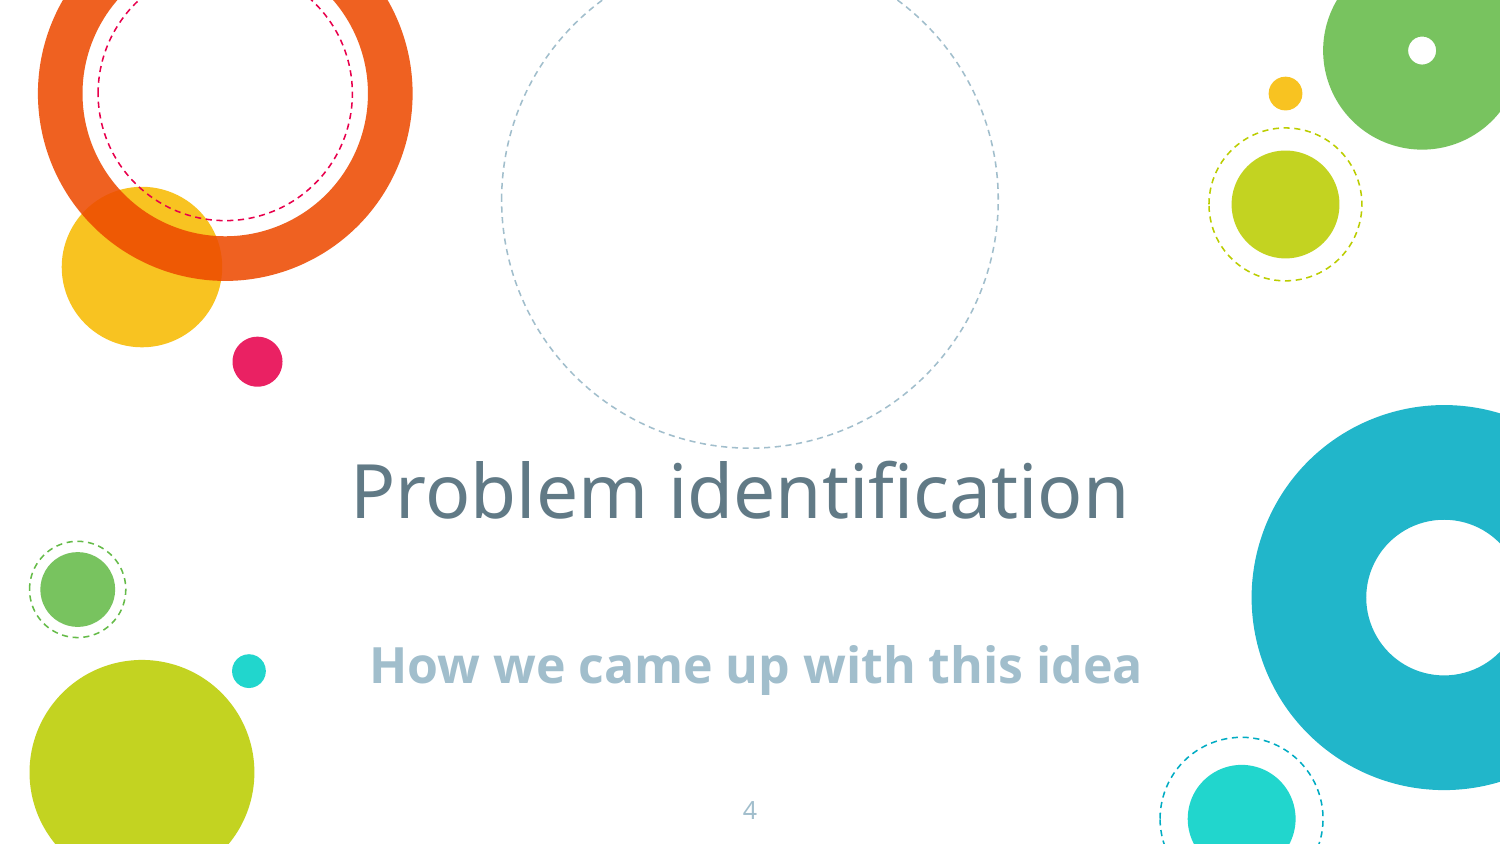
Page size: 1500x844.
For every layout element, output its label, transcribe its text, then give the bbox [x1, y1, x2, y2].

title Problem identification [290, 358, 1209, 549]
subtitle How we came up with this idea [290, 618, 1209, 748]
slide_number 4 [711, 779, 789, 844]
